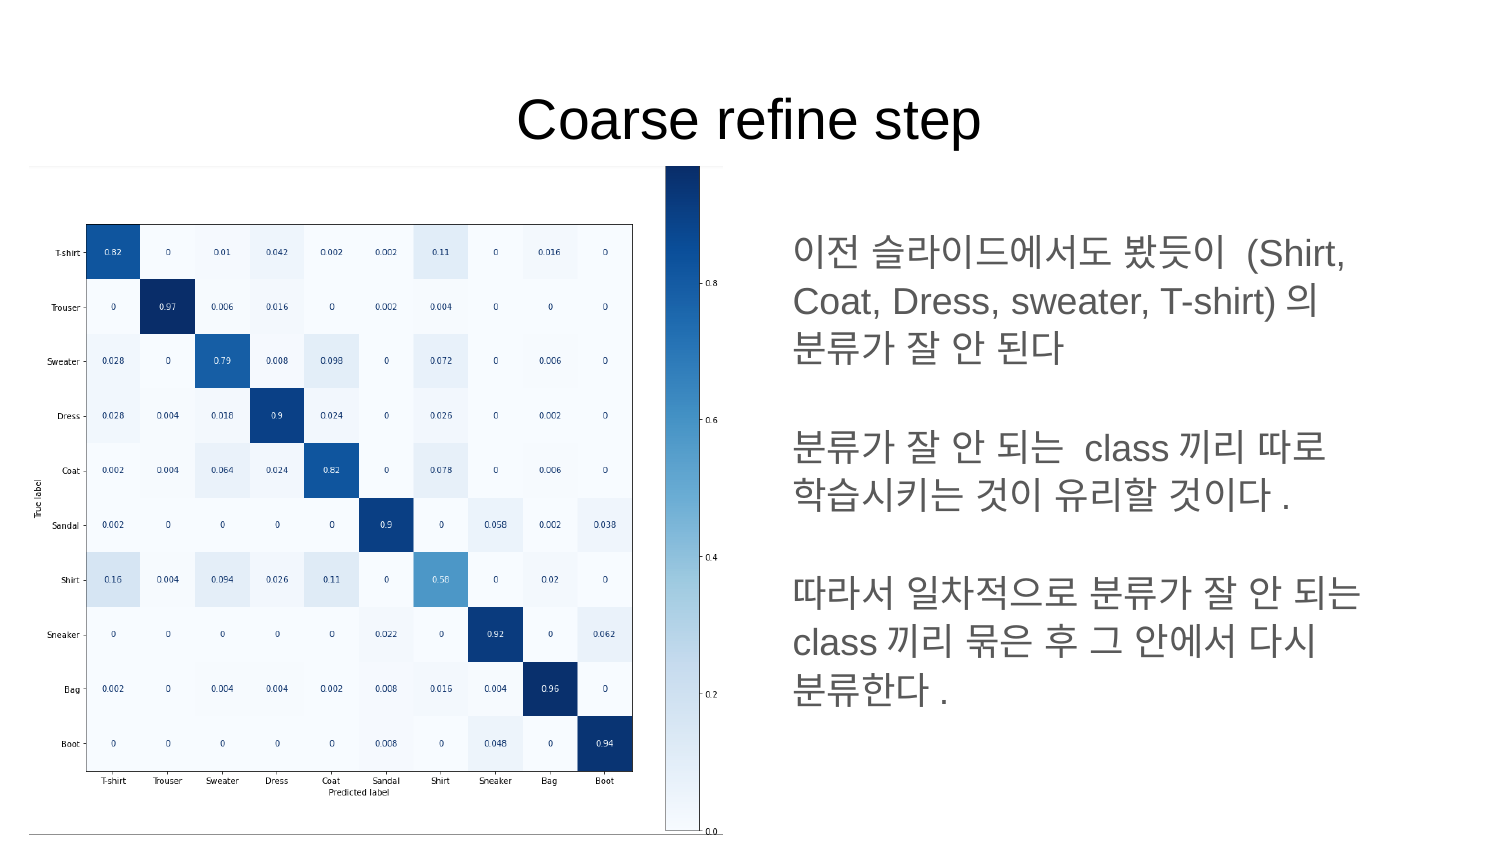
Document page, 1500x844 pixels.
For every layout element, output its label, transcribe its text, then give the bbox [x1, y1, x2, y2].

picture [29, 166, 723, 835]
title Coarse refine step [51, 72, 1449, 167]
list 이전 슬라이드에서도 봤듯이 (Shirt, Coat, Dress, sweater, T-shirt)의 분류가 잘 안 된다 분류가 잘 안 되는 class끼리 따로 학습시키는 것이 유리할 것이다. 따라서 일차적으로 분류가 잘 안 되는 class끼리 묶은 후 그 안에서 다시 분류한다. [777, 211, 1449, 790]
